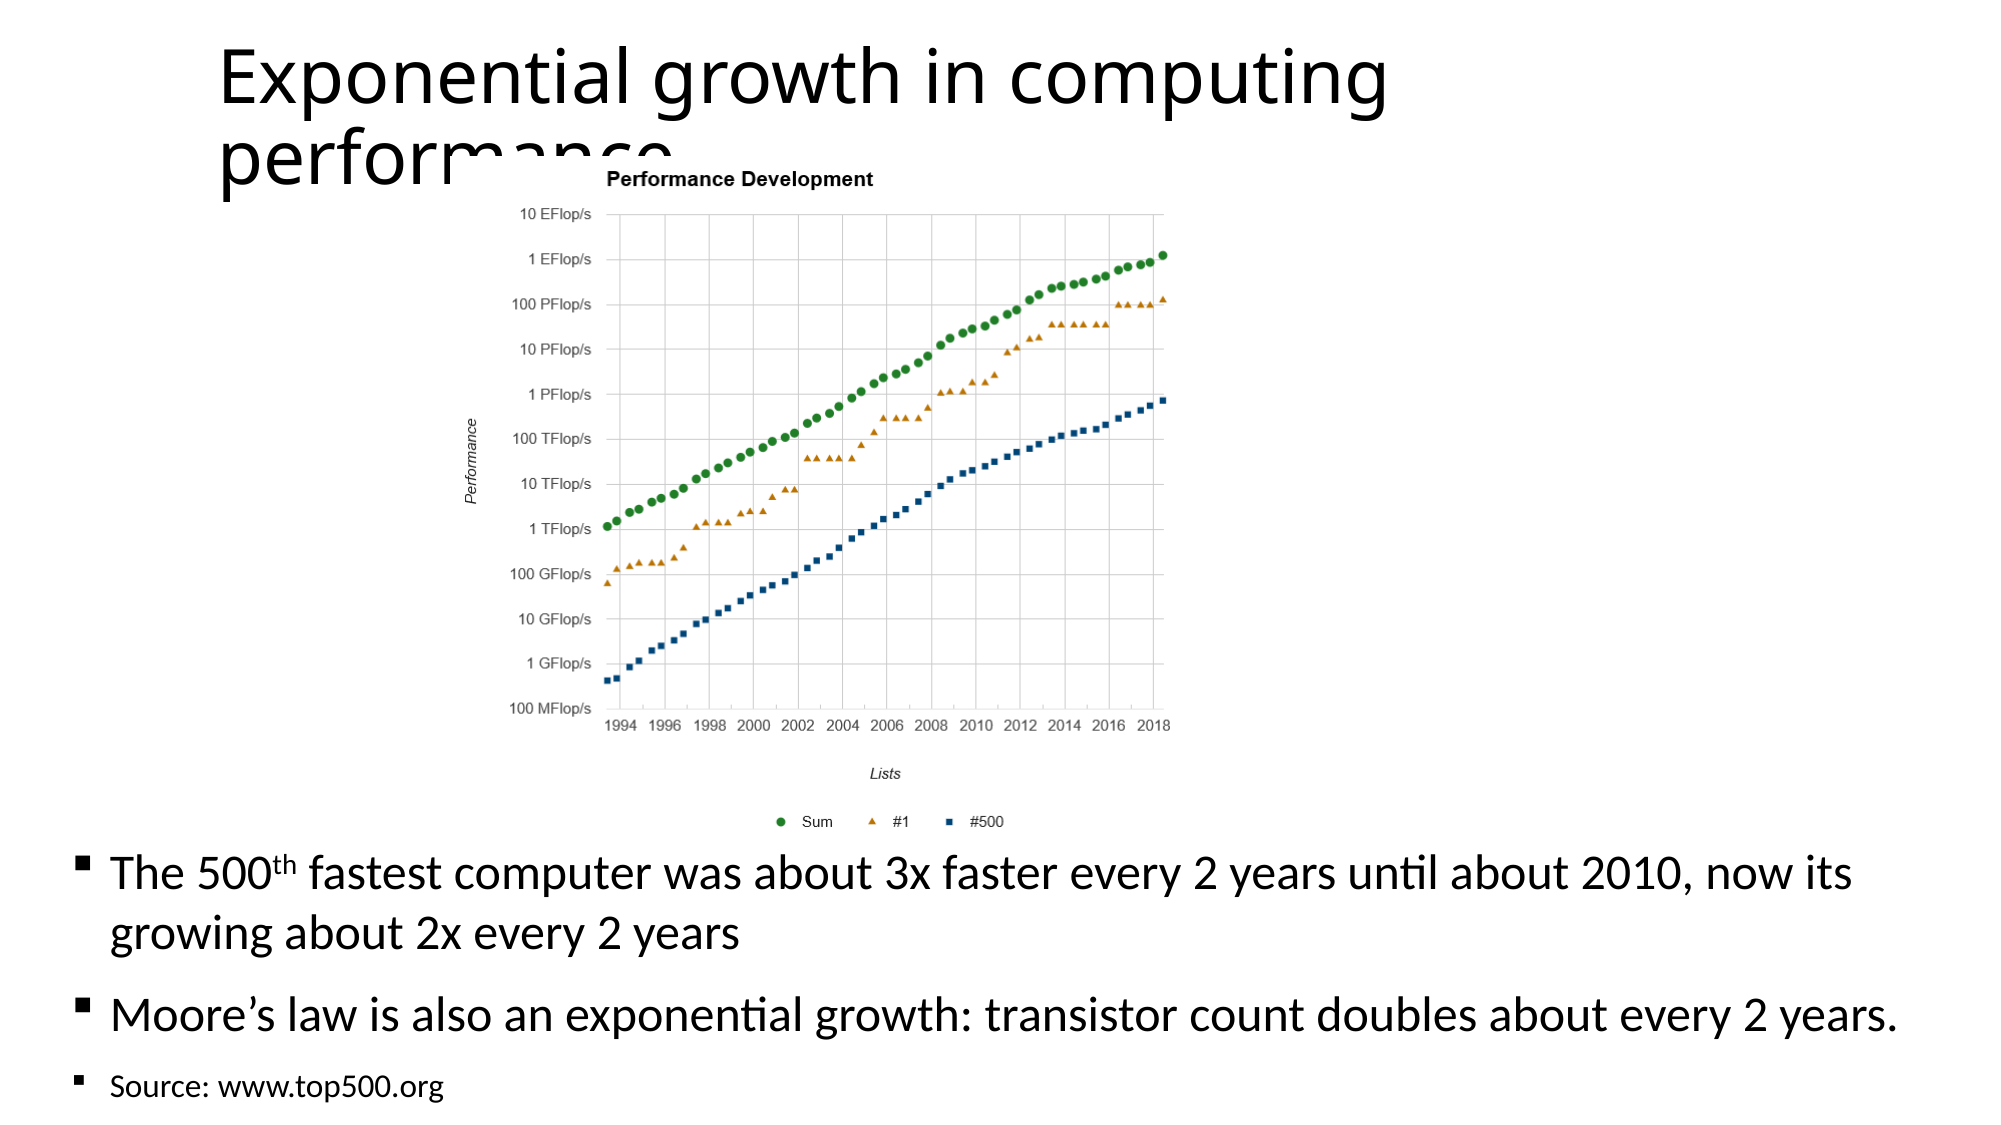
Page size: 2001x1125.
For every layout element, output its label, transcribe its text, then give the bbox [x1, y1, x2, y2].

text_box The 500th fastest computer was about 3x faster every 2 years until about 2010, now its growing about 2x every 2 years Moore’s law is also an exponential growth: transistor count doubles about every 2 years. Source: www.top500.org [71, 839, 1929, 1011]
title Exponential growth in computing performance [202, 11, 1846, 229]
picture [449, 156, 1207, 840]
